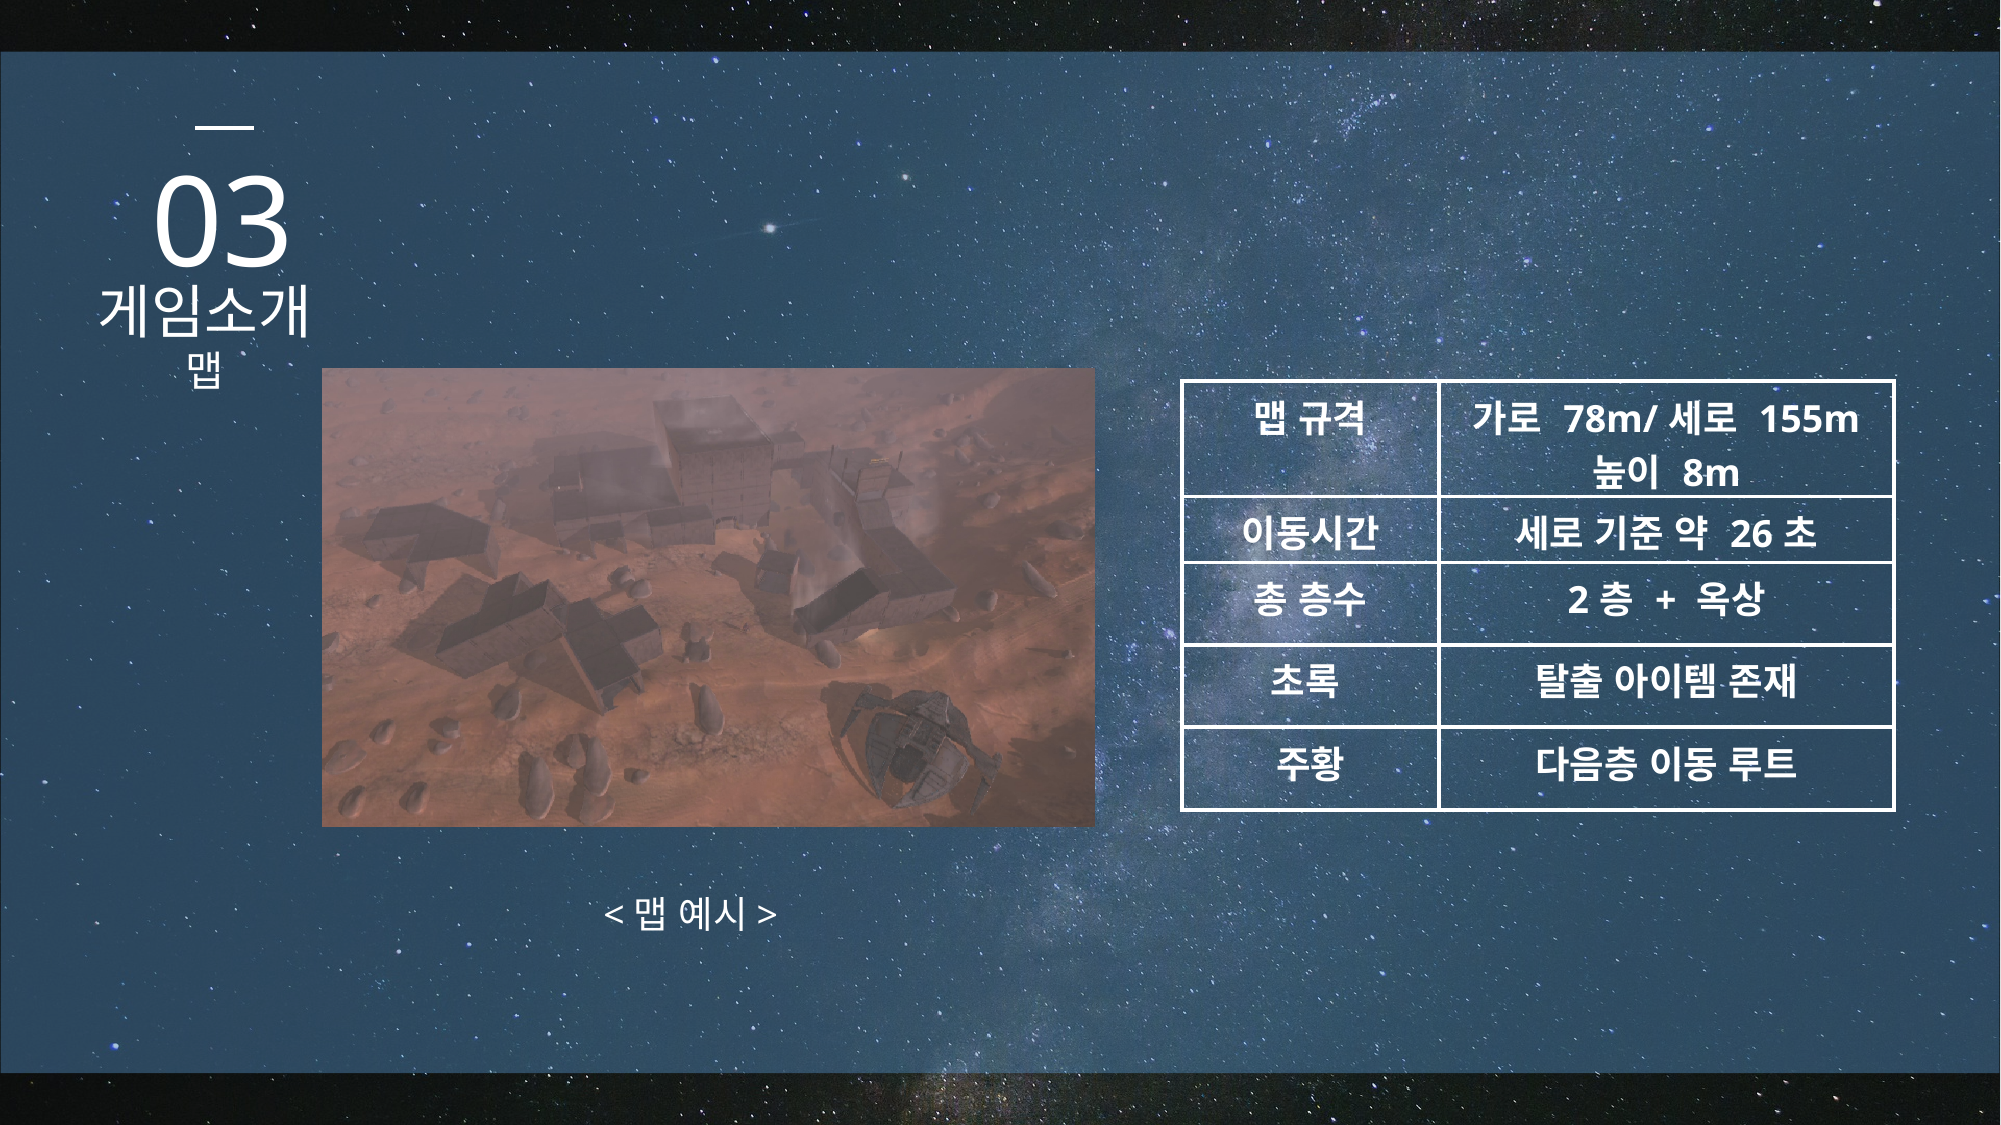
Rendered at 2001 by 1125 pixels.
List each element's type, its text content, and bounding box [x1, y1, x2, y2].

text_box 03 [136, 133, 310, 267]
table_cell 2층 + 옥상 [1441, 564, 1892, 643]
table_cell 주황 [1184, 729, 1437, 808]
picture [0, 0, 2001, 1125]
table_cell 다음층 이동 루트 [1441, 729, 1892, 808]
table_header 가로 78m/세로 155m 높이 8m [1441, 383, 1892, 495]
text_box <맵 예시> [523, 883, 859, 944]
table_cell 세로 기준 약 26초 [1441, 498, 1892, 561]
table_header 맵 규격 [1184, 383, 1437, 495]
text_box 게임소개 맵 [82, 267, 327, 403]
picture [322, 368, 1095, 827]
table_cell 총 층수 [1184, 564, 1437, 643]
table_cell 이동시간 [1184, 498, 1437, 561]
table_cell 탈출 아이템 존재 [1441, 647, 1892, 725]
table_cell 초록 [1184, 647, 1437, 725]
